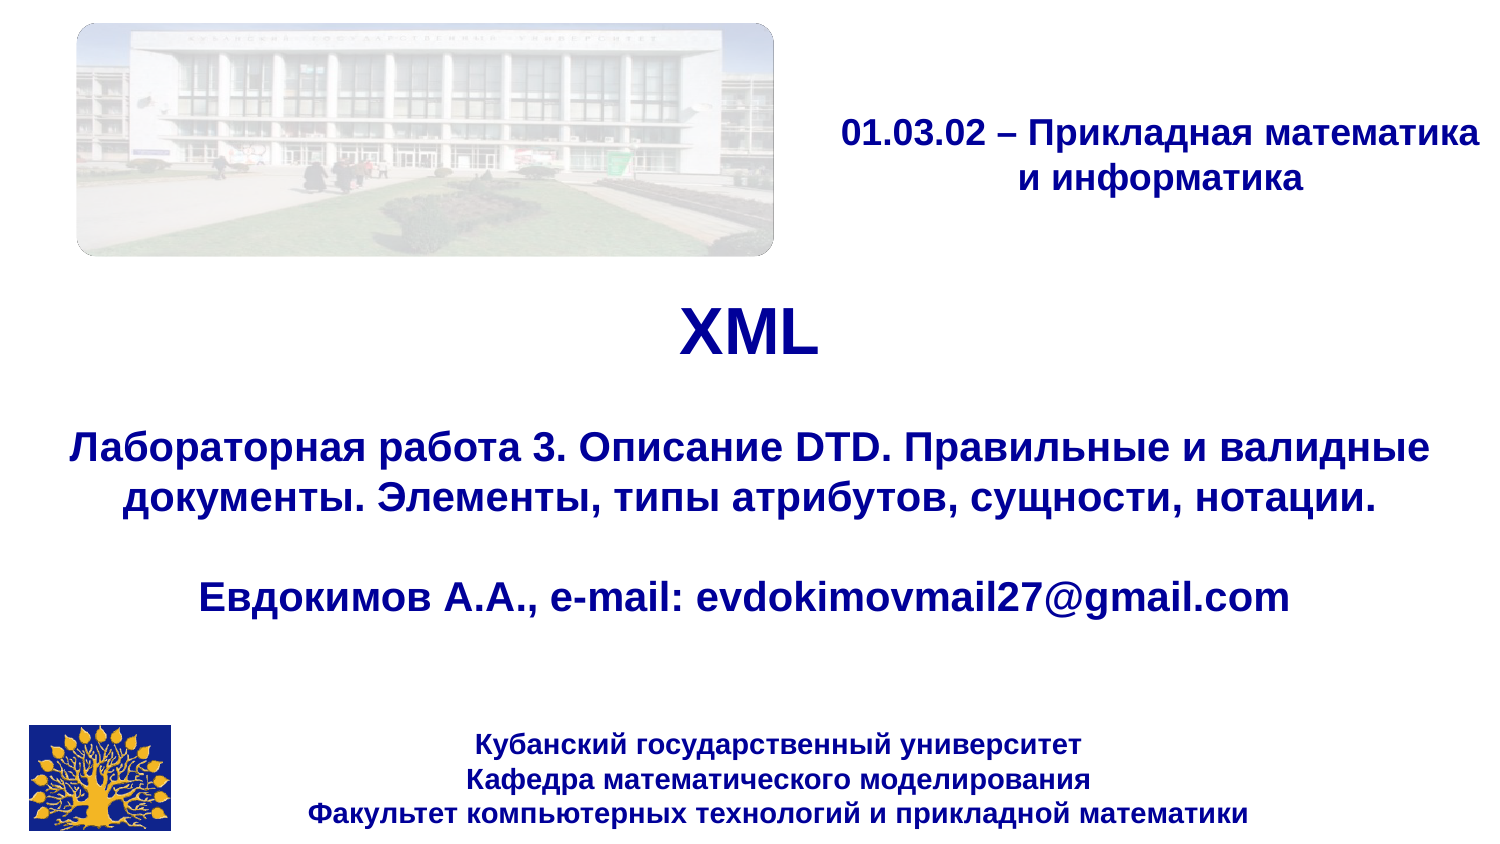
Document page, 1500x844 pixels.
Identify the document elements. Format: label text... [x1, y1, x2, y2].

picture [76, 22, 774, 257]
text_box Лабораторная работа 3. Описание DTD. Правильные и валидные документы. Элементы, типы атрибутов, сущности, нотации. Евдокимов А.А., e-mail: evdokimovmail27@gmail.com [0, 412, 1500, 670]
picture [29, 725, 171, 831]
text_box XML [0, 280, 1500, 375]
text_box 01.03.02 – Прикладная математика и информатика [820, 35, 1500, 272]
